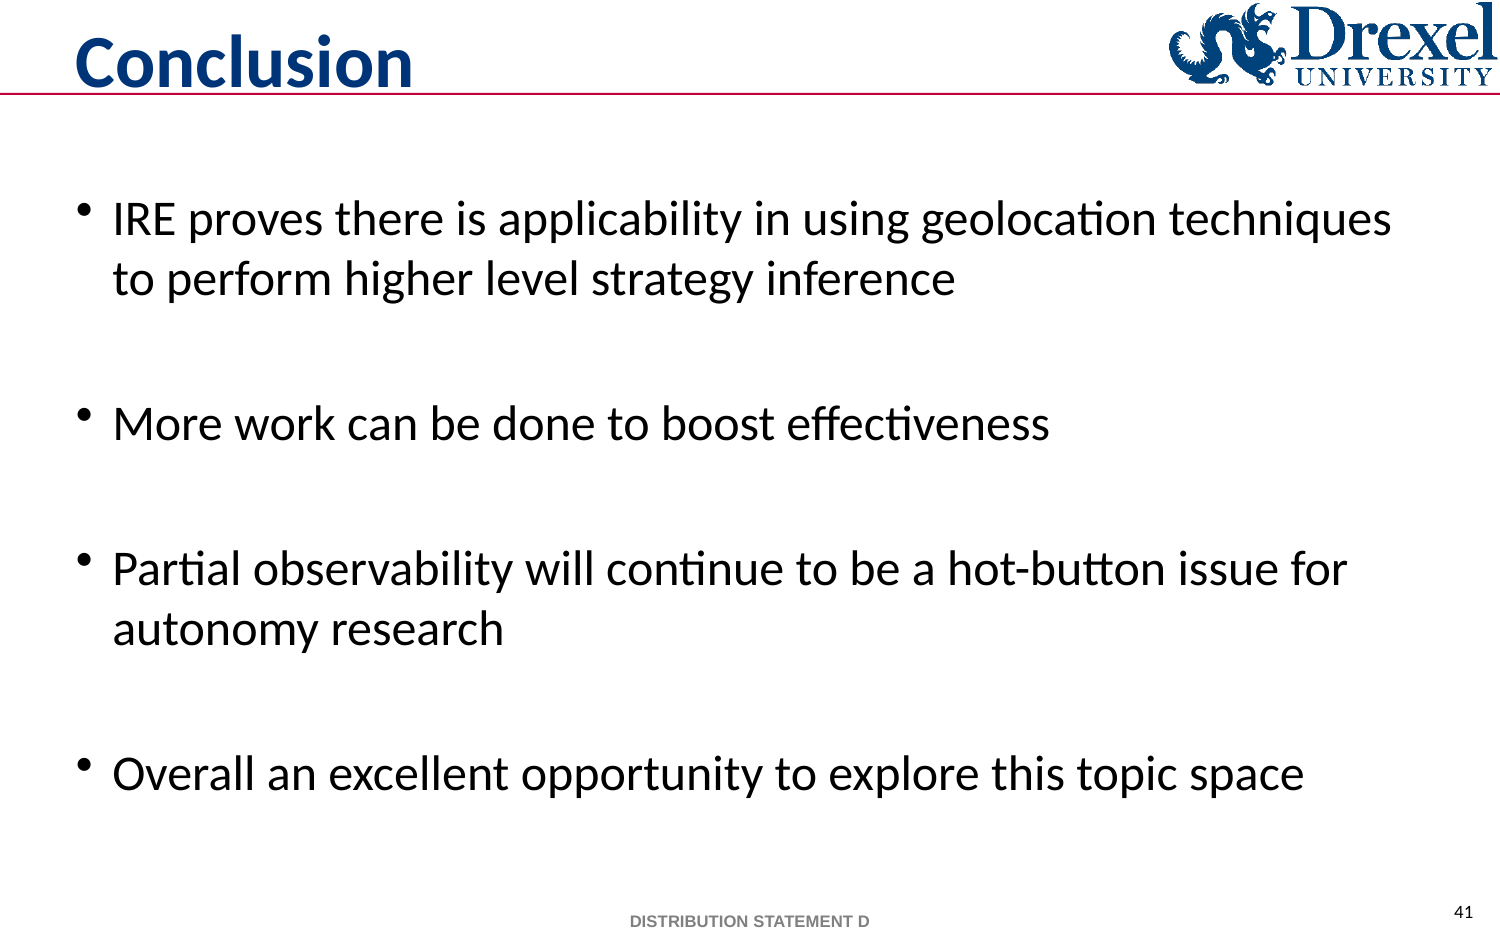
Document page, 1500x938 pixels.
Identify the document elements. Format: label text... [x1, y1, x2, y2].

picture [1166, 0, 1500, 88]
list IRE proves there is applicability in using geolocation techniques to perform higher level strategy inference More work can be done to boost effectiveness Partial observability will continue to be a hot-button issue for autonomy research Overall an excellent opportunity to explore this topic space [75, 184, 1426, 807]
title Conclusion [75, 20, 1428, 94]
